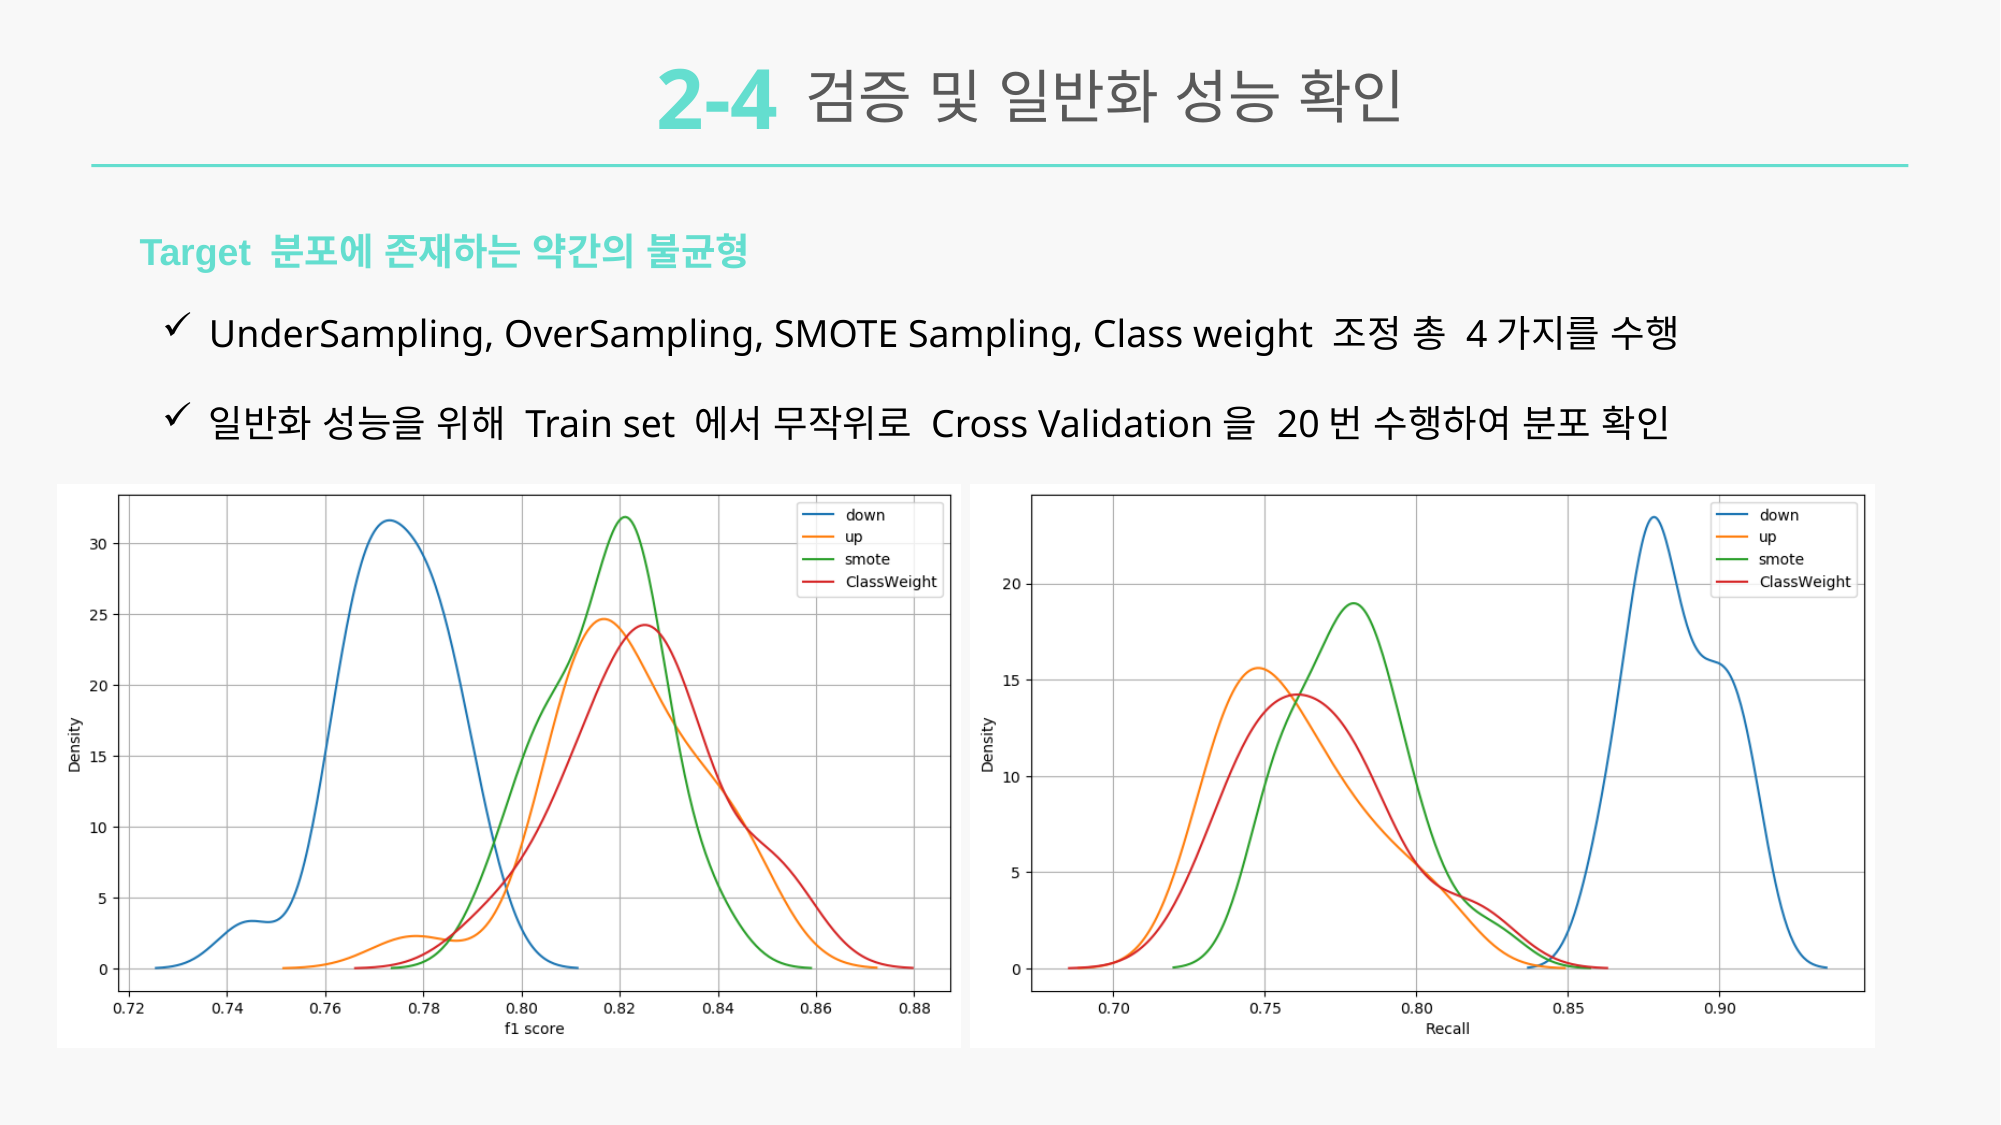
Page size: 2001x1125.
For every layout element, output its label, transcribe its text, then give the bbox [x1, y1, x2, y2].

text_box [631, 38, 1612, 155]
picture [57, 484, 961, 1048]
text_box UnderSampling, OverSampling, SMOTE Sampling, Class weight 조정 총 4가지를 수행 일반화 성능을 위해 Train set 에서 무작위로 Cross Validation을 20번 수행하여 분포 확인 [147, 302, 1748, 453]
text_box Target 분포에 존재하는 약간의 불균형 [124, 220, 1846, 281]
text_box [90, 163, 1909, 168]
picture [970, 484, 1875, 1048]
